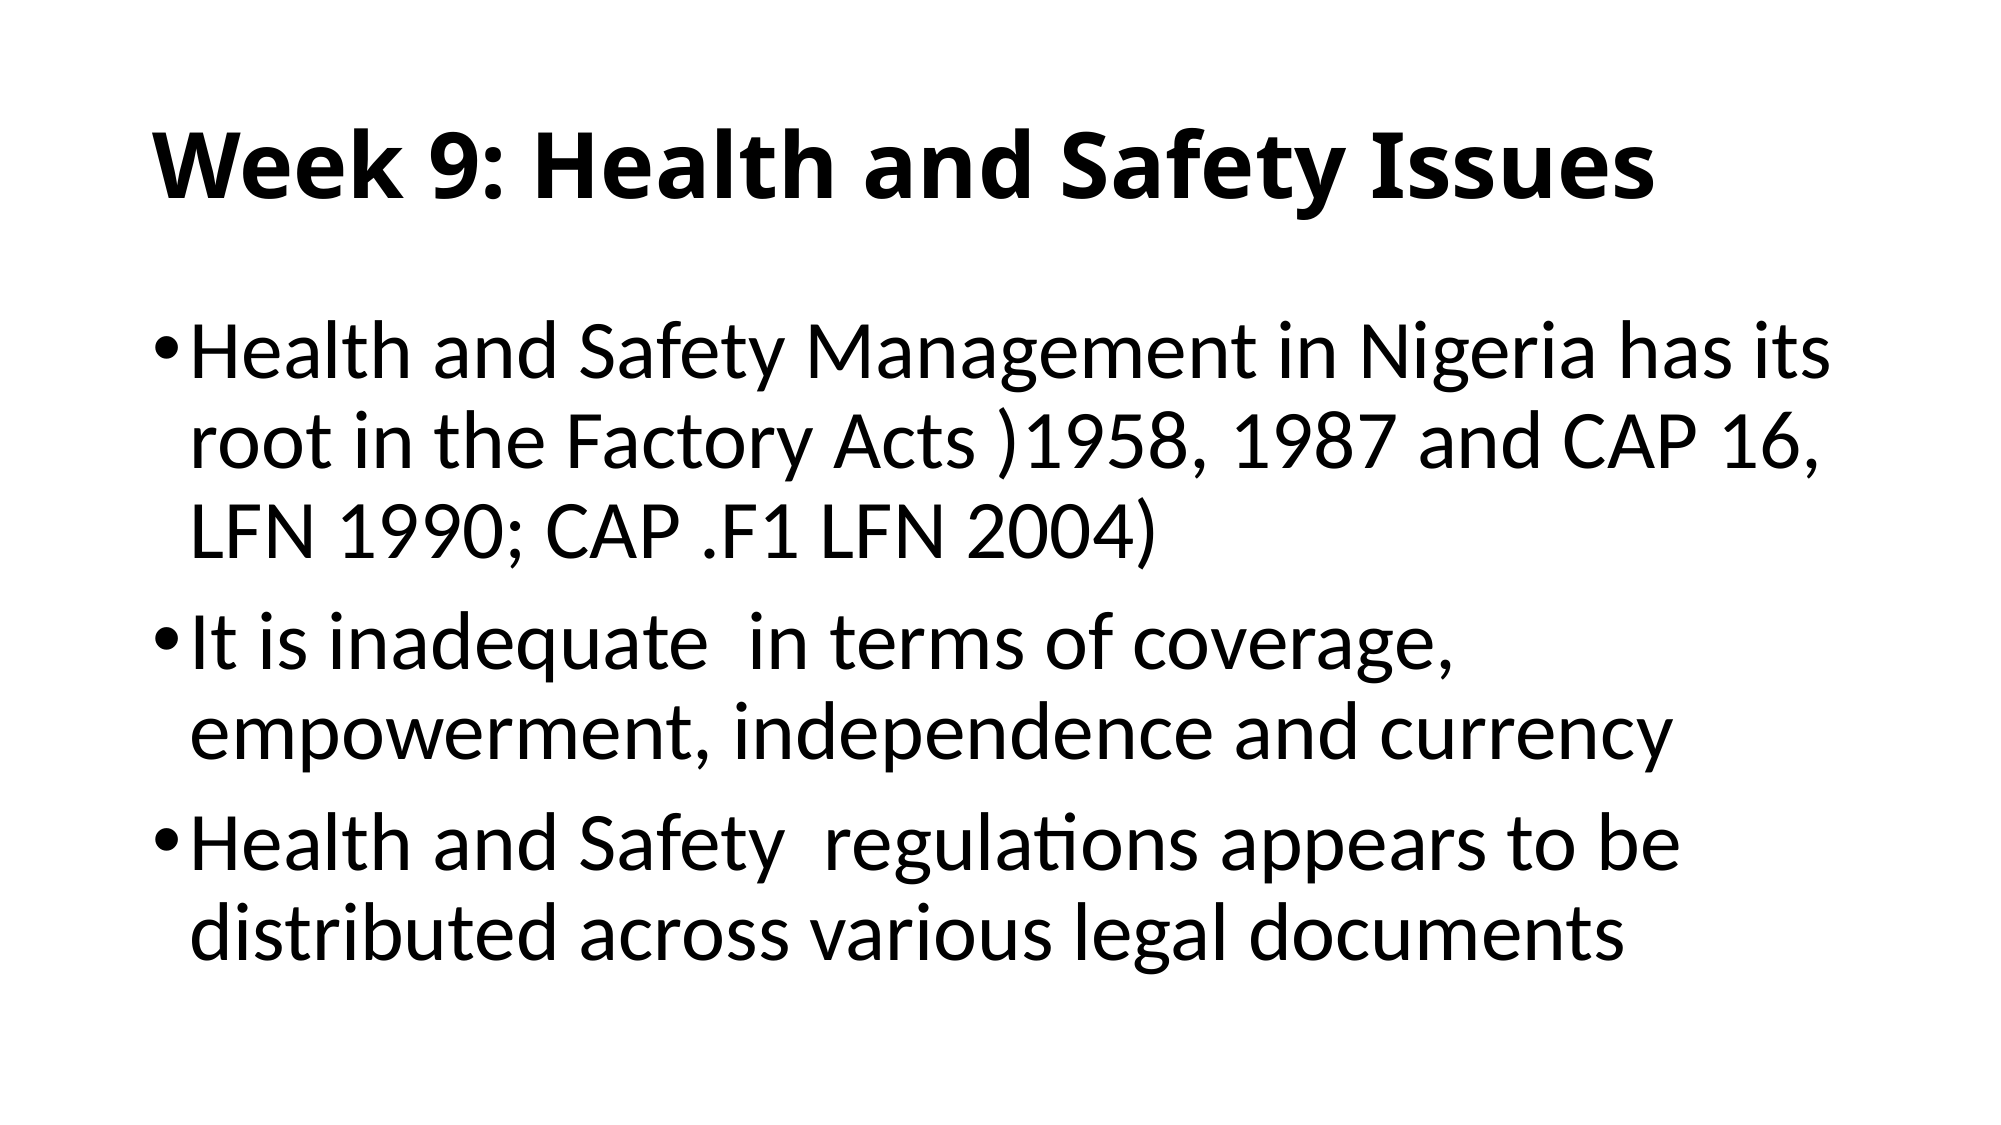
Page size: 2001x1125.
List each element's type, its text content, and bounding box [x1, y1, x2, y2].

list Health and Safety Management in Nigeria has its root in the Factory Acts )1958, 1987 and CAP 16, LFN 1990; CAP .F1 LFN 2004) It is inadequate in terms of coverage, empowerment, independence and currency Health and Safety regulations appears to be distributed across various legal documents [137, 299, 1863, 1014]
title Week 9: Health and Safety Issues [137, 59, 1863, 278]
